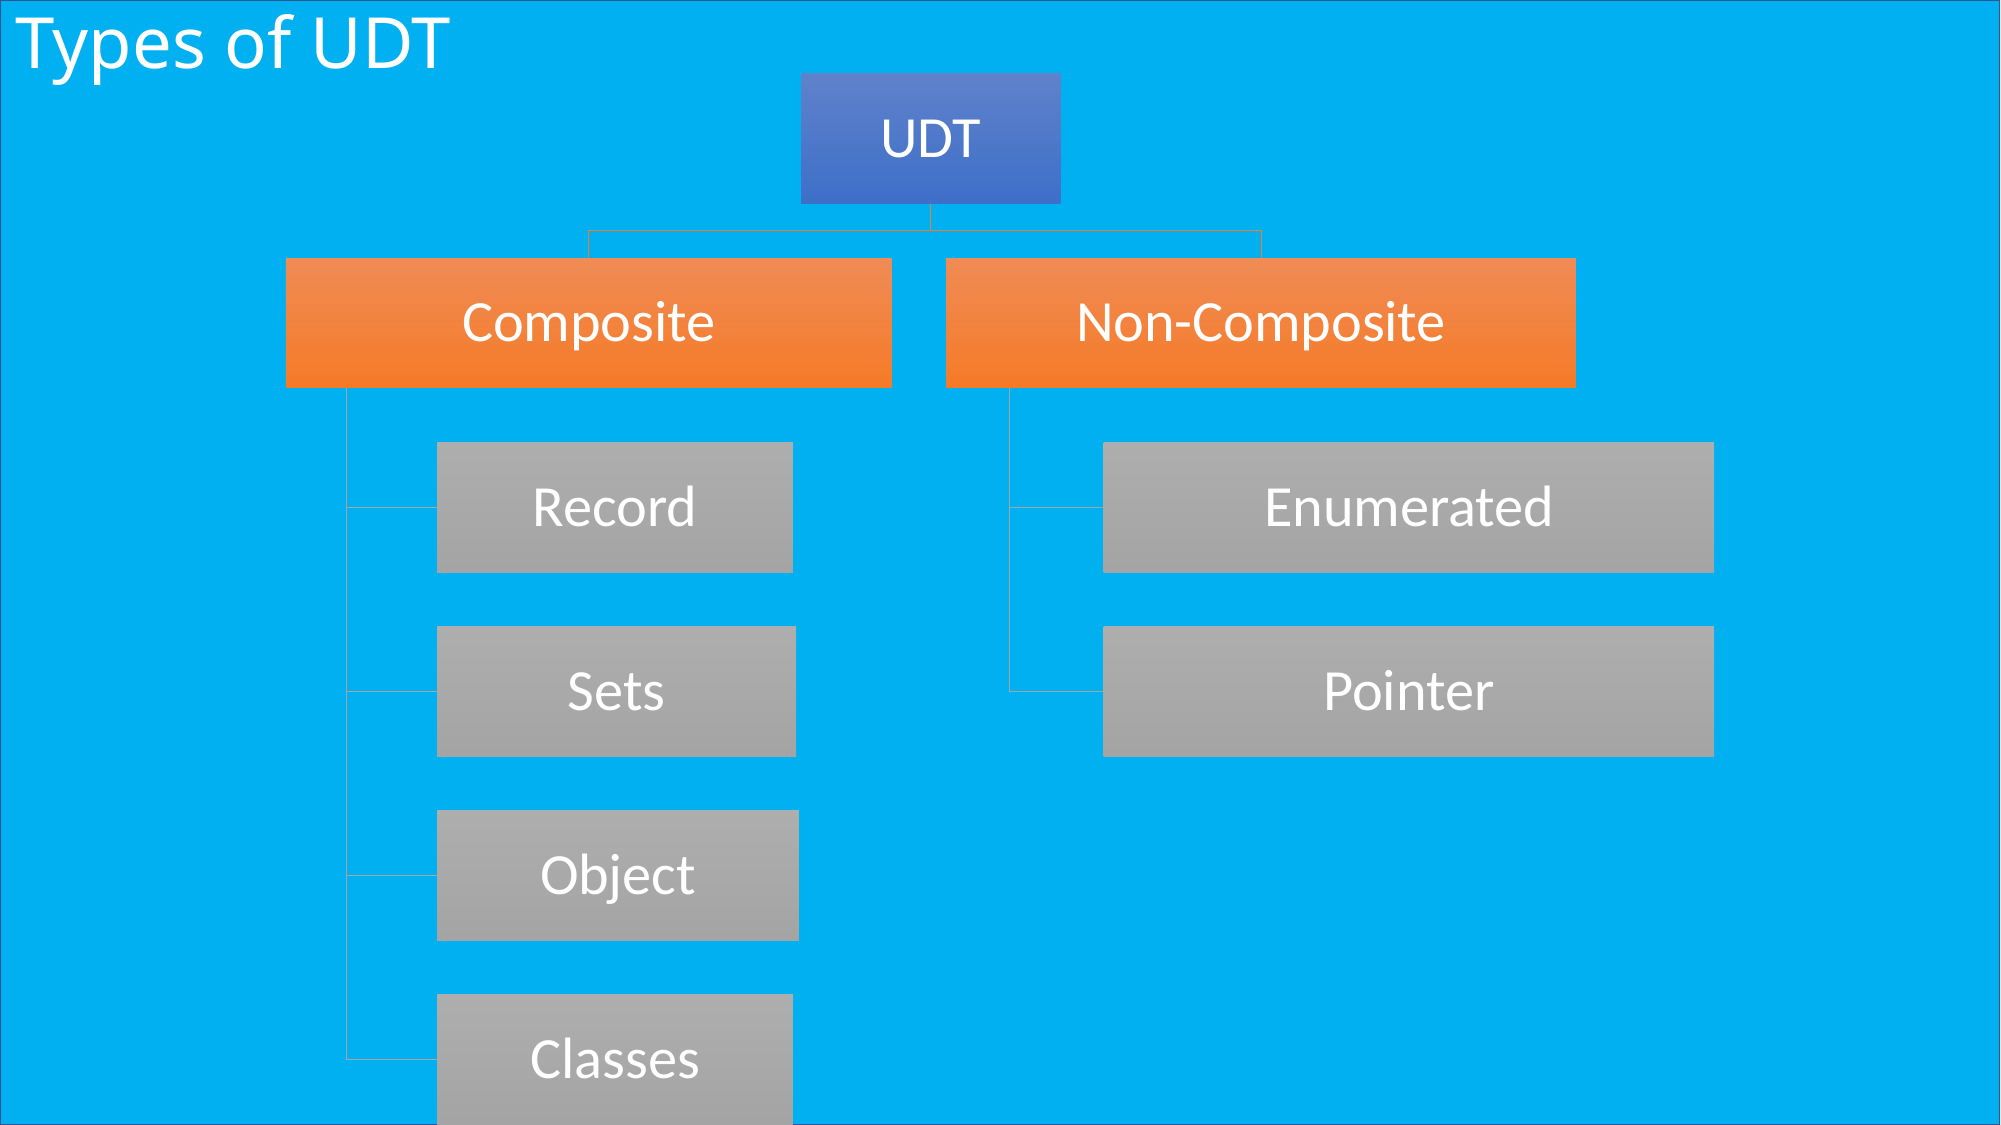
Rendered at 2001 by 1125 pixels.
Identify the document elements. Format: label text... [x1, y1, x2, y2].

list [0, 73, 2000, 1125]
title Types of UDT [0, 0, 2000, 73]
